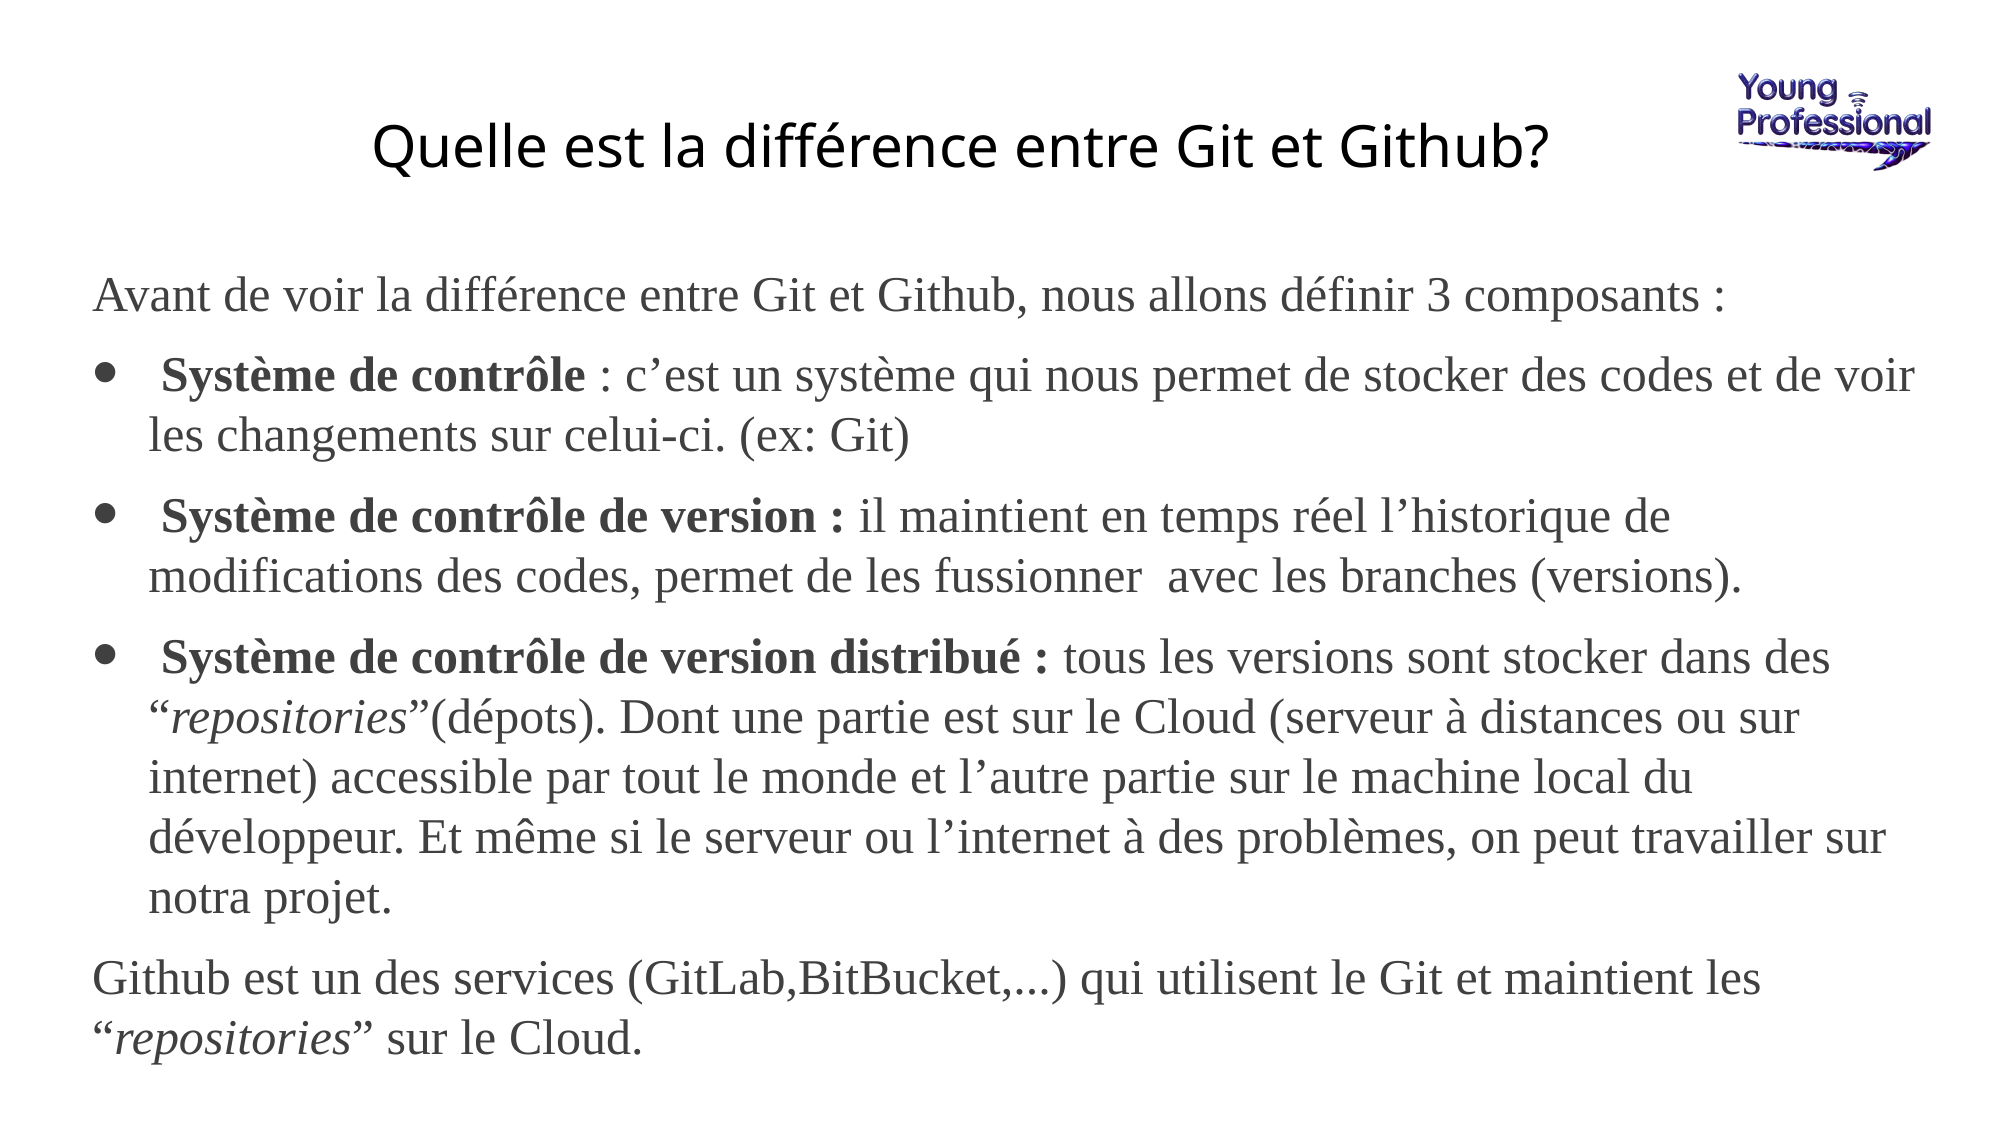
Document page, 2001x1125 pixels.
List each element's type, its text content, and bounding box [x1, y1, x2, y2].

list Avant de voir la différence entre Git et Github, nous allons définir 3 composants : Système de contrôle : c’est un système qui nous permet de stocker des codes et de voir les changements sur celui-ci. (ex: Git) Système de contrôle de version : il maintient en temps réel l’historique de modifications des codes, permet de les fussionner avec les branches (versions). Système de contrôle de version distribué : tous les versions sont stocker dans des “repositories”(dépots). Dont une partie est sur le Cloud (serveur à distances ou sur internet) accessible par tout le monde et l’autre partie sur le machine local du développeur. Et même si le serveur ou l’internet à des problèmes, on peut travailler sur notra projet. Github est un des services (GitLab,BitBucket,...) qui utilisent le Git et maintient les “repositories” sur le Cloud. [77, 253, 1933, 1072]
title Quelle est la différence entre Git et Github? [187, 73, 1734, 225]
picture [1733, 73, 1933, 172]
